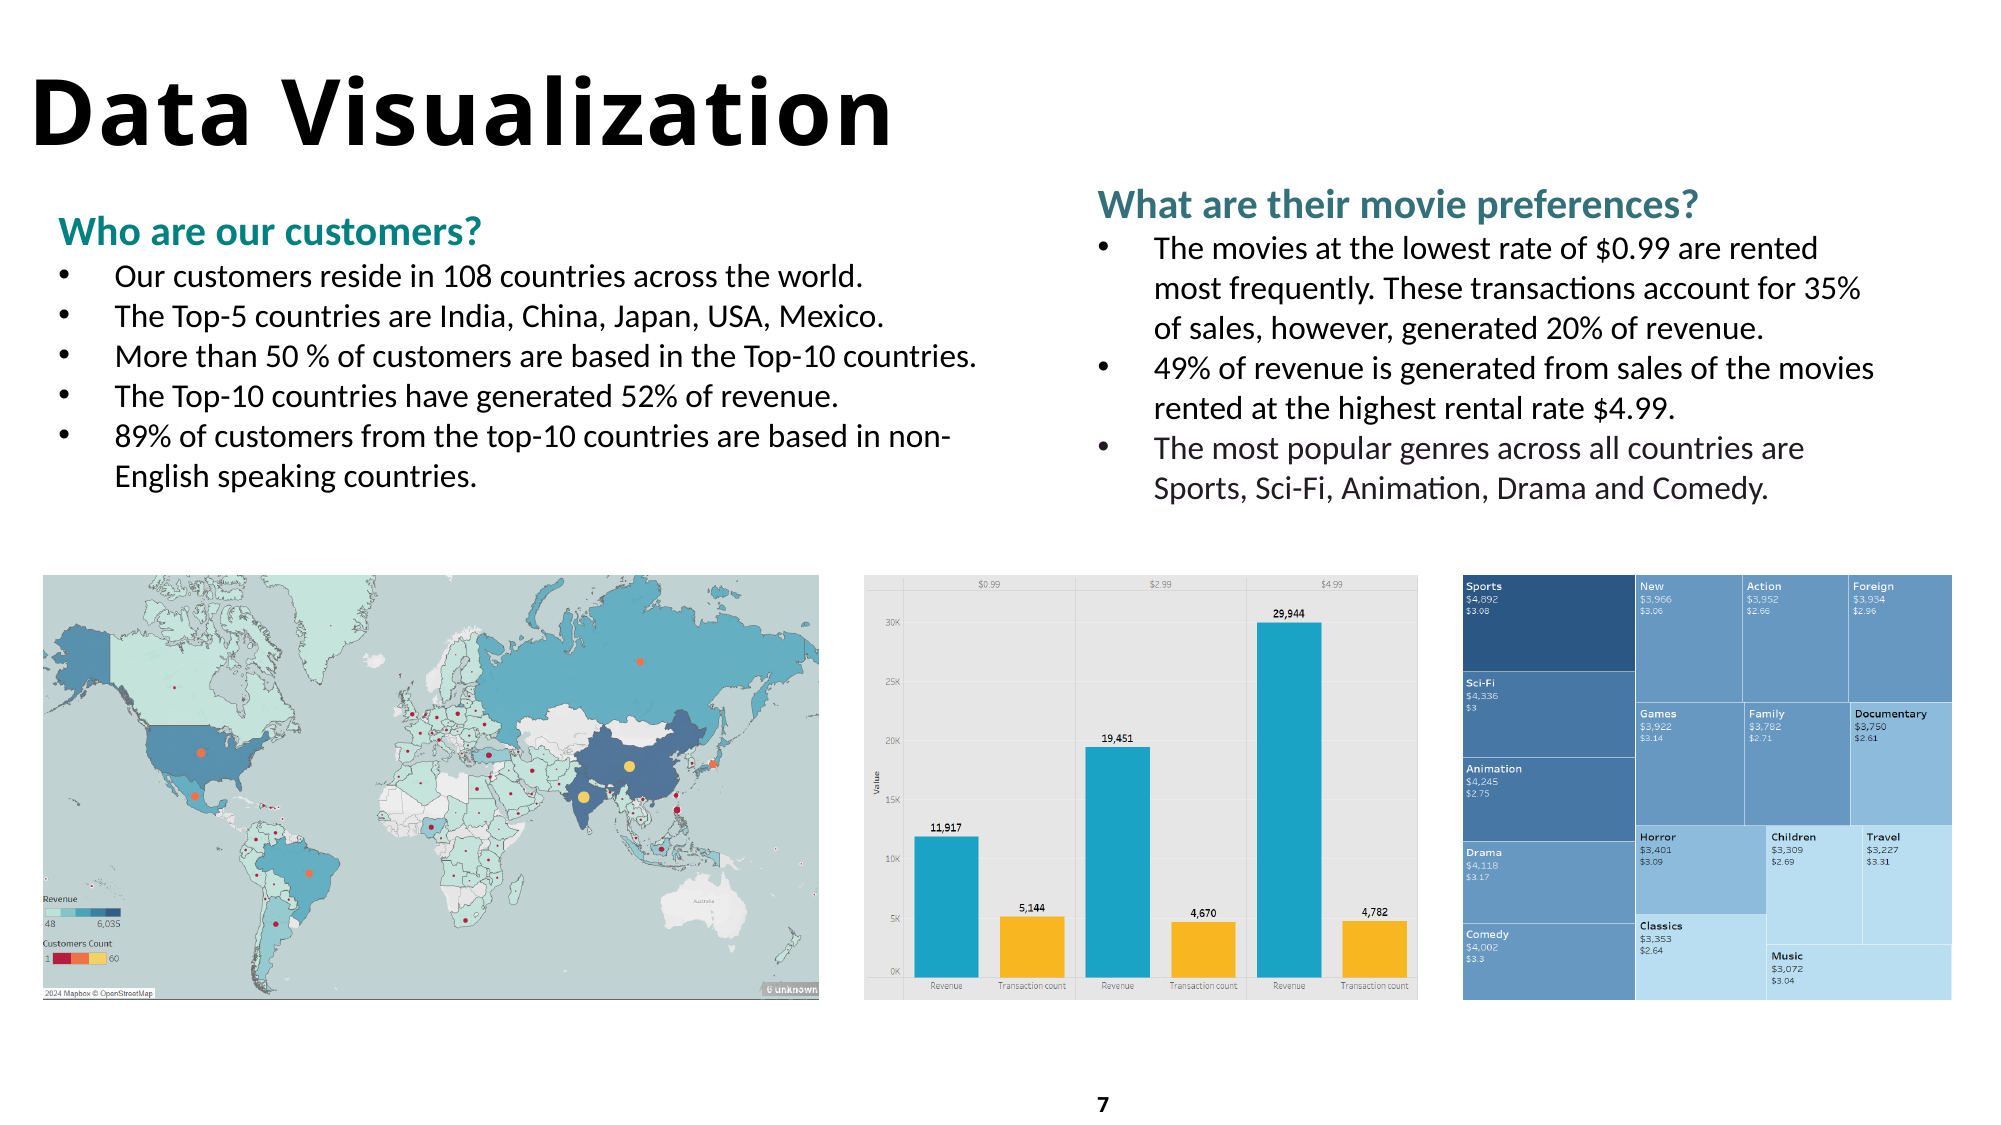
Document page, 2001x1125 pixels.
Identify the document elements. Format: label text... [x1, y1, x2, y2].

text_box What are their movie preferences? The movies at the lowest rate of $0.99 are rented most frequently. These transactions account for 35% of sales, however, generated 20% of revenue. 49% of revenue is generated from sales of the movies rented at the highest rental rate $4.99. The most popular genres across all countries are Sports, Sci-Fi, Animation, Drama and Comedy. [1083, 169, 1909, 514]
picture [43, 575, 819, 1000]
picture [1463, 575, 1952, 1000]
text_box 7 [1056, 1084, 1151, 1125]
text_box Who are our customers? Our customers reside in 108 countries across the world. The Top-5 countries are India, China, Japan, USA, Mexico. More than 50 % of customers are based in the Top-10 countries. The Top-10 countries have generated 52% of revenue. 89% of customers from the top-10 countries are based in non-English speaking countries. [43, 196, 1040, 502]
picture [864, 575, 1418, 1000]
title Data Visualization [29, 55, 1937, 163]
